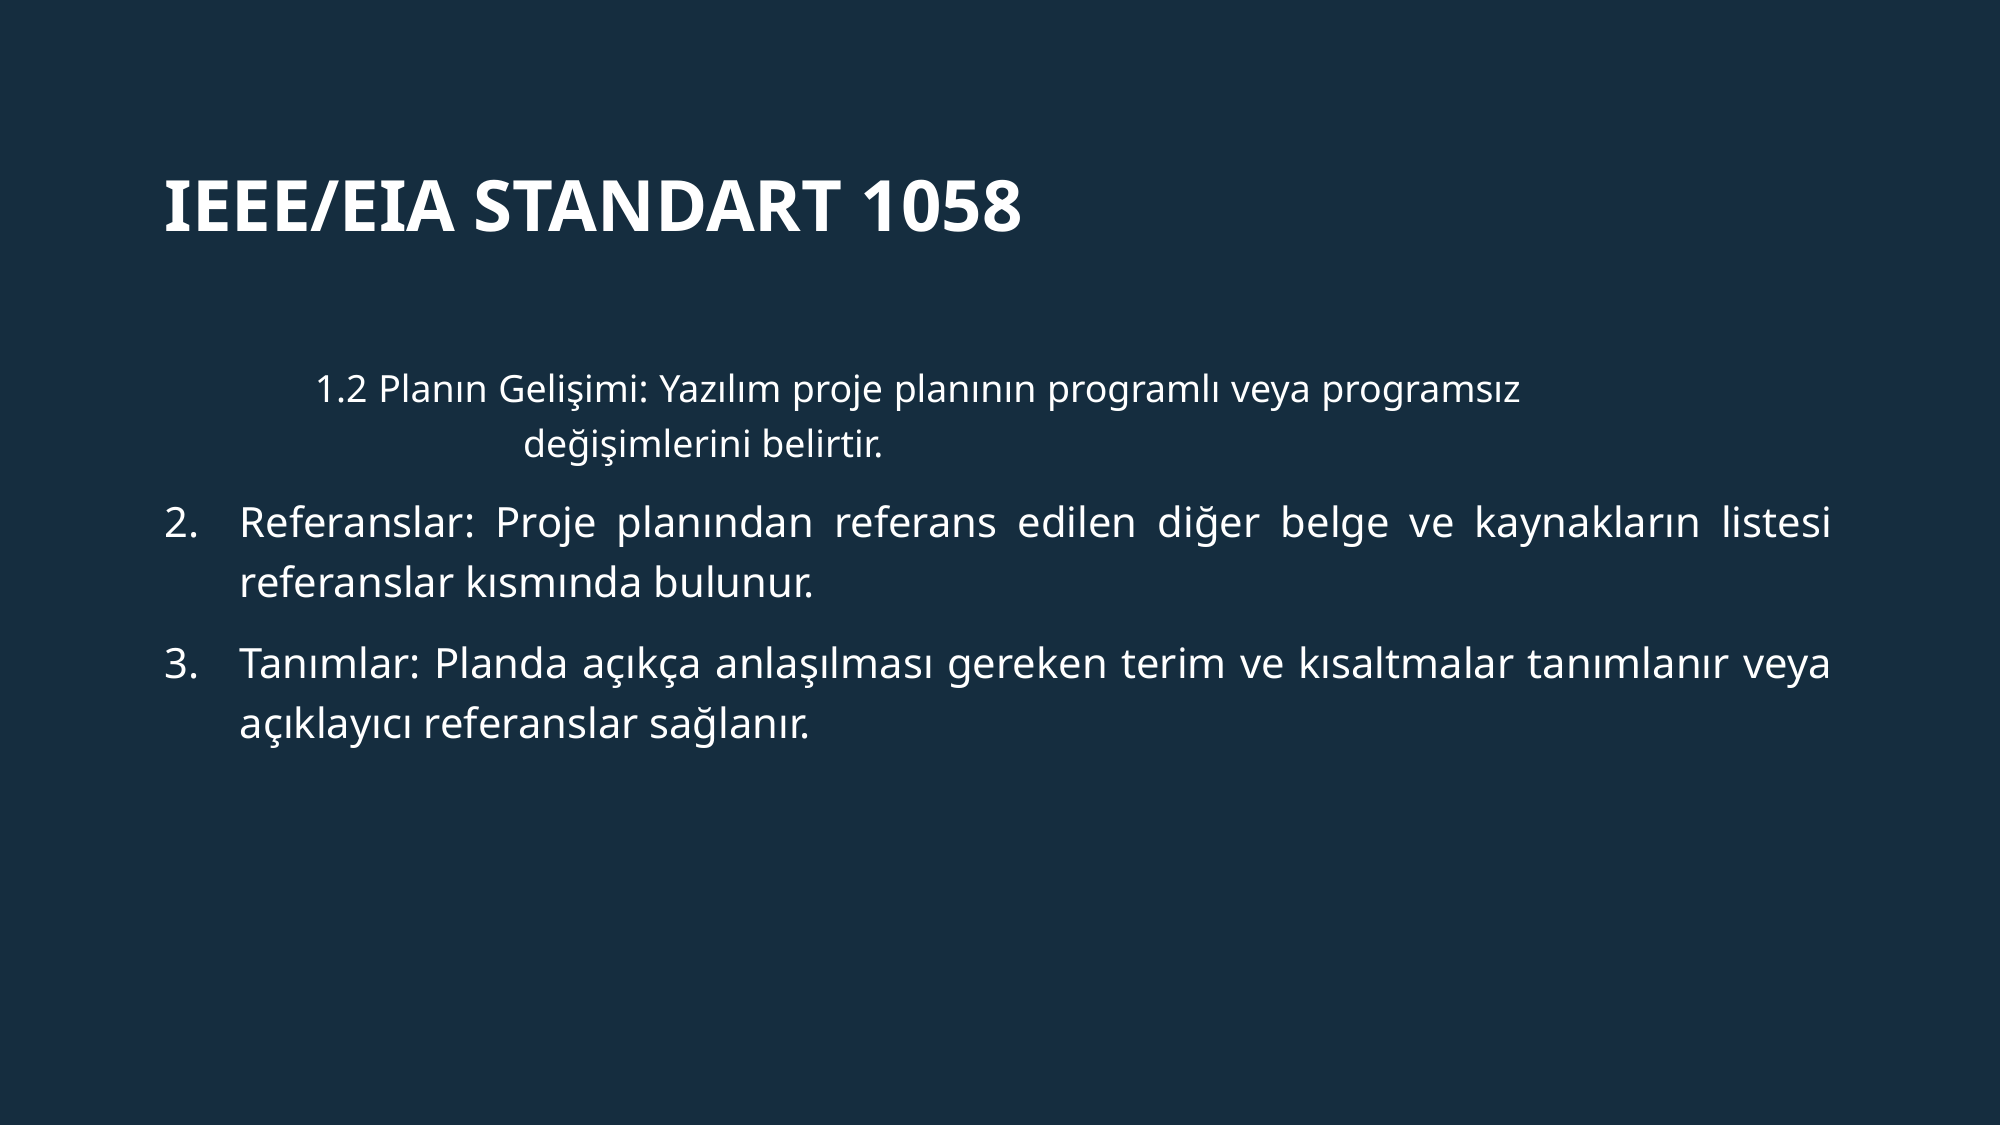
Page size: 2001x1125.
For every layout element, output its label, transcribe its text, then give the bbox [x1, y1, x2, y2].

list 1.2 Planın Gelişimi: Yazılım proje planının programlı veya programsız değişimlerini belirtir. Referanslar: Proje planından referans edilen diğer belge ve kaynakların listesi referanslar kısmında bulunur. Tanımlar: Planda açıkça anlaşılması gereken terim ve kısaltmalar tanımlanır veya açıklayıcı referanslar sağlanır. [149, 343, 1849, 950]
title IEEE/EIA Standart 1058 [149, 99, 1849, 318]
